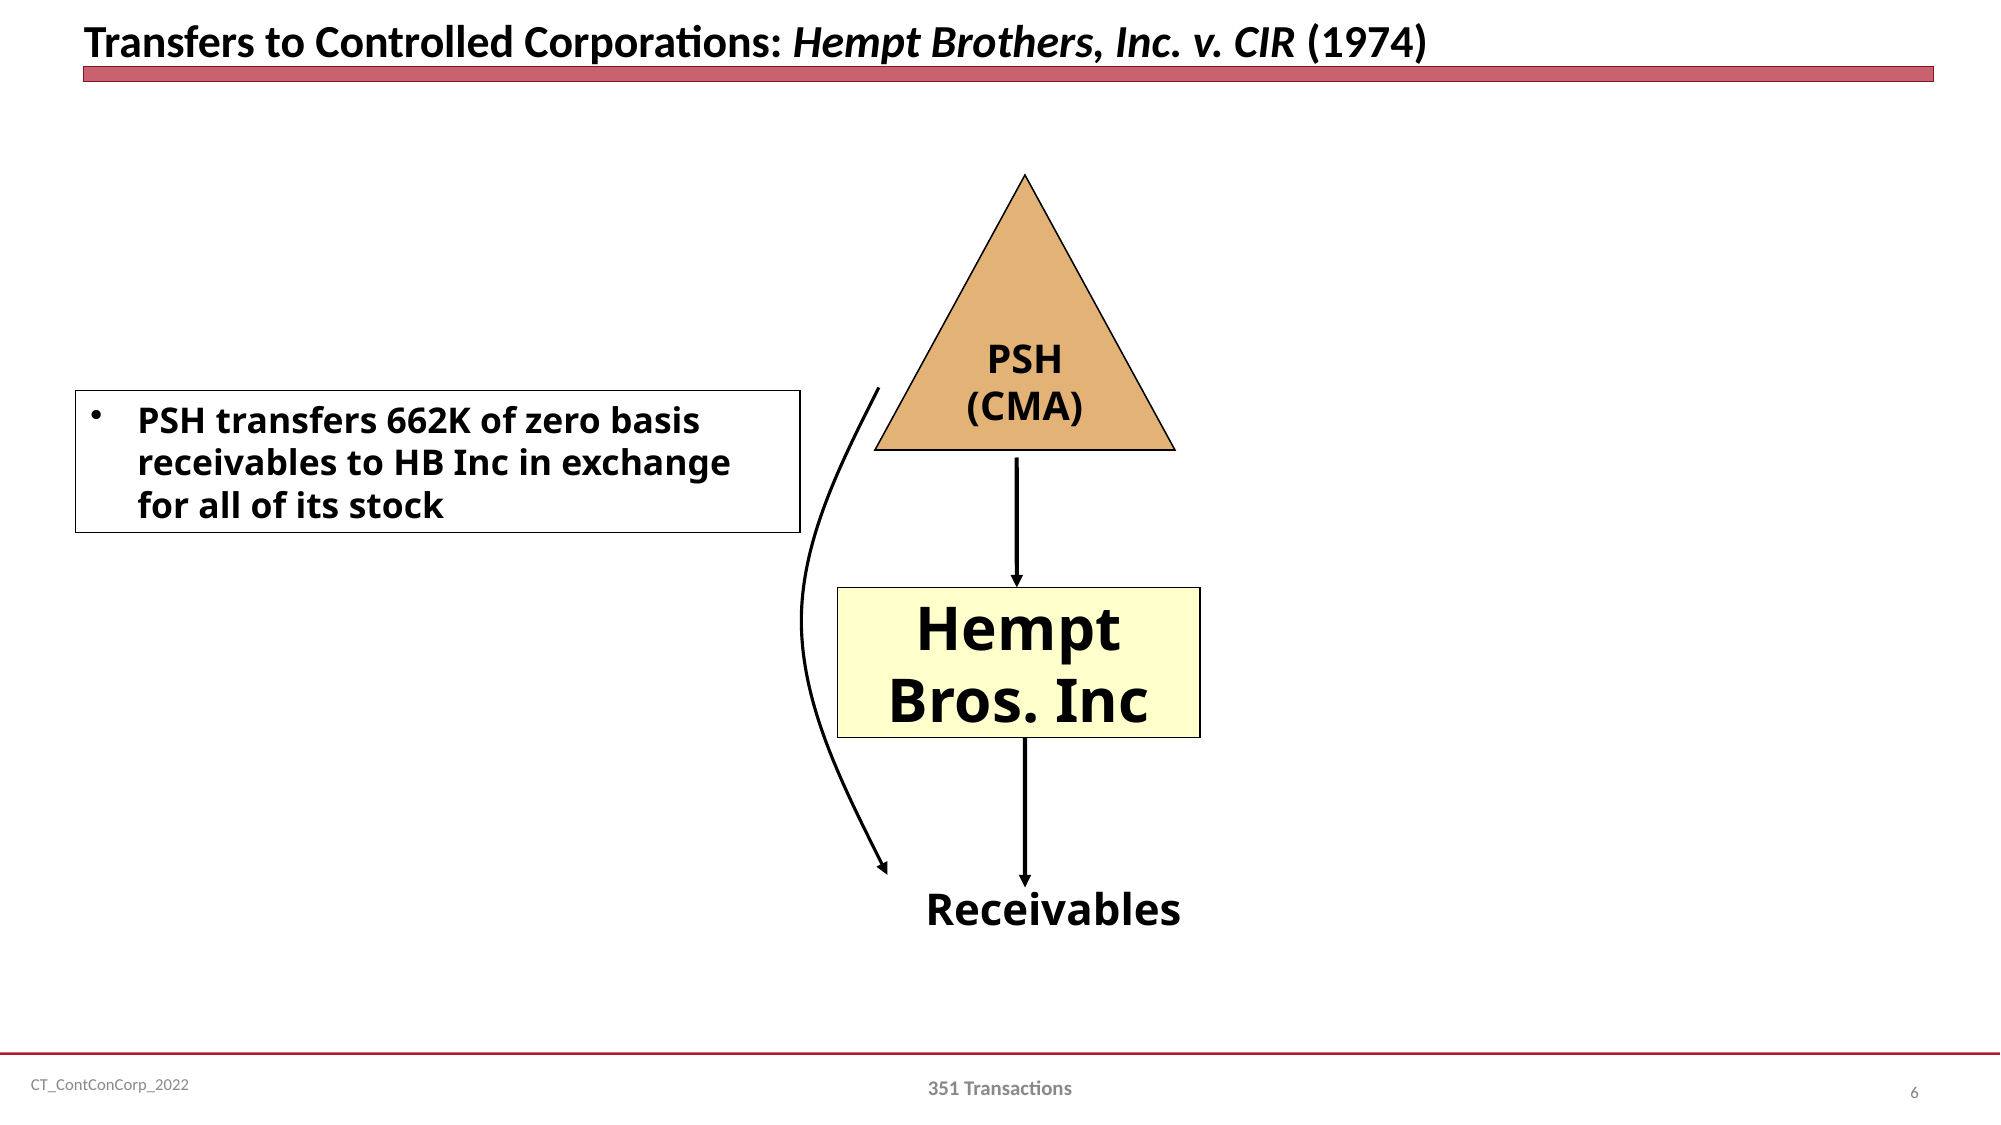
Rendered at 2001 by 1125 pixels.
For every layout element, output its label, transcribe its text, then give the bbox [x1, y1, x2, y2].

slide_number 6 [1834, 1061, 1934, 1122]
text_box [801, 387, 888, 875]
footer 351 Transactions [683, 1056, 1317, 1117]
text_box Hempt Bros. Inc [883, 587, 1200, 738]
text_box PSH (CMA) [874, 174, 1175, 451]
text_box Receivables [910, 874, 1197, 1004]
text_box PSH transfers 662K of zero basis receivables to HB Inc in exchange for all of its stock [75, 390, 800, 533]
list [83, 87, 1934, 1041]
title Transfers to Controlled Corporations: Hempt Brothers, Inc. v. CIR (1974) [83, 6, 1935, 67]
